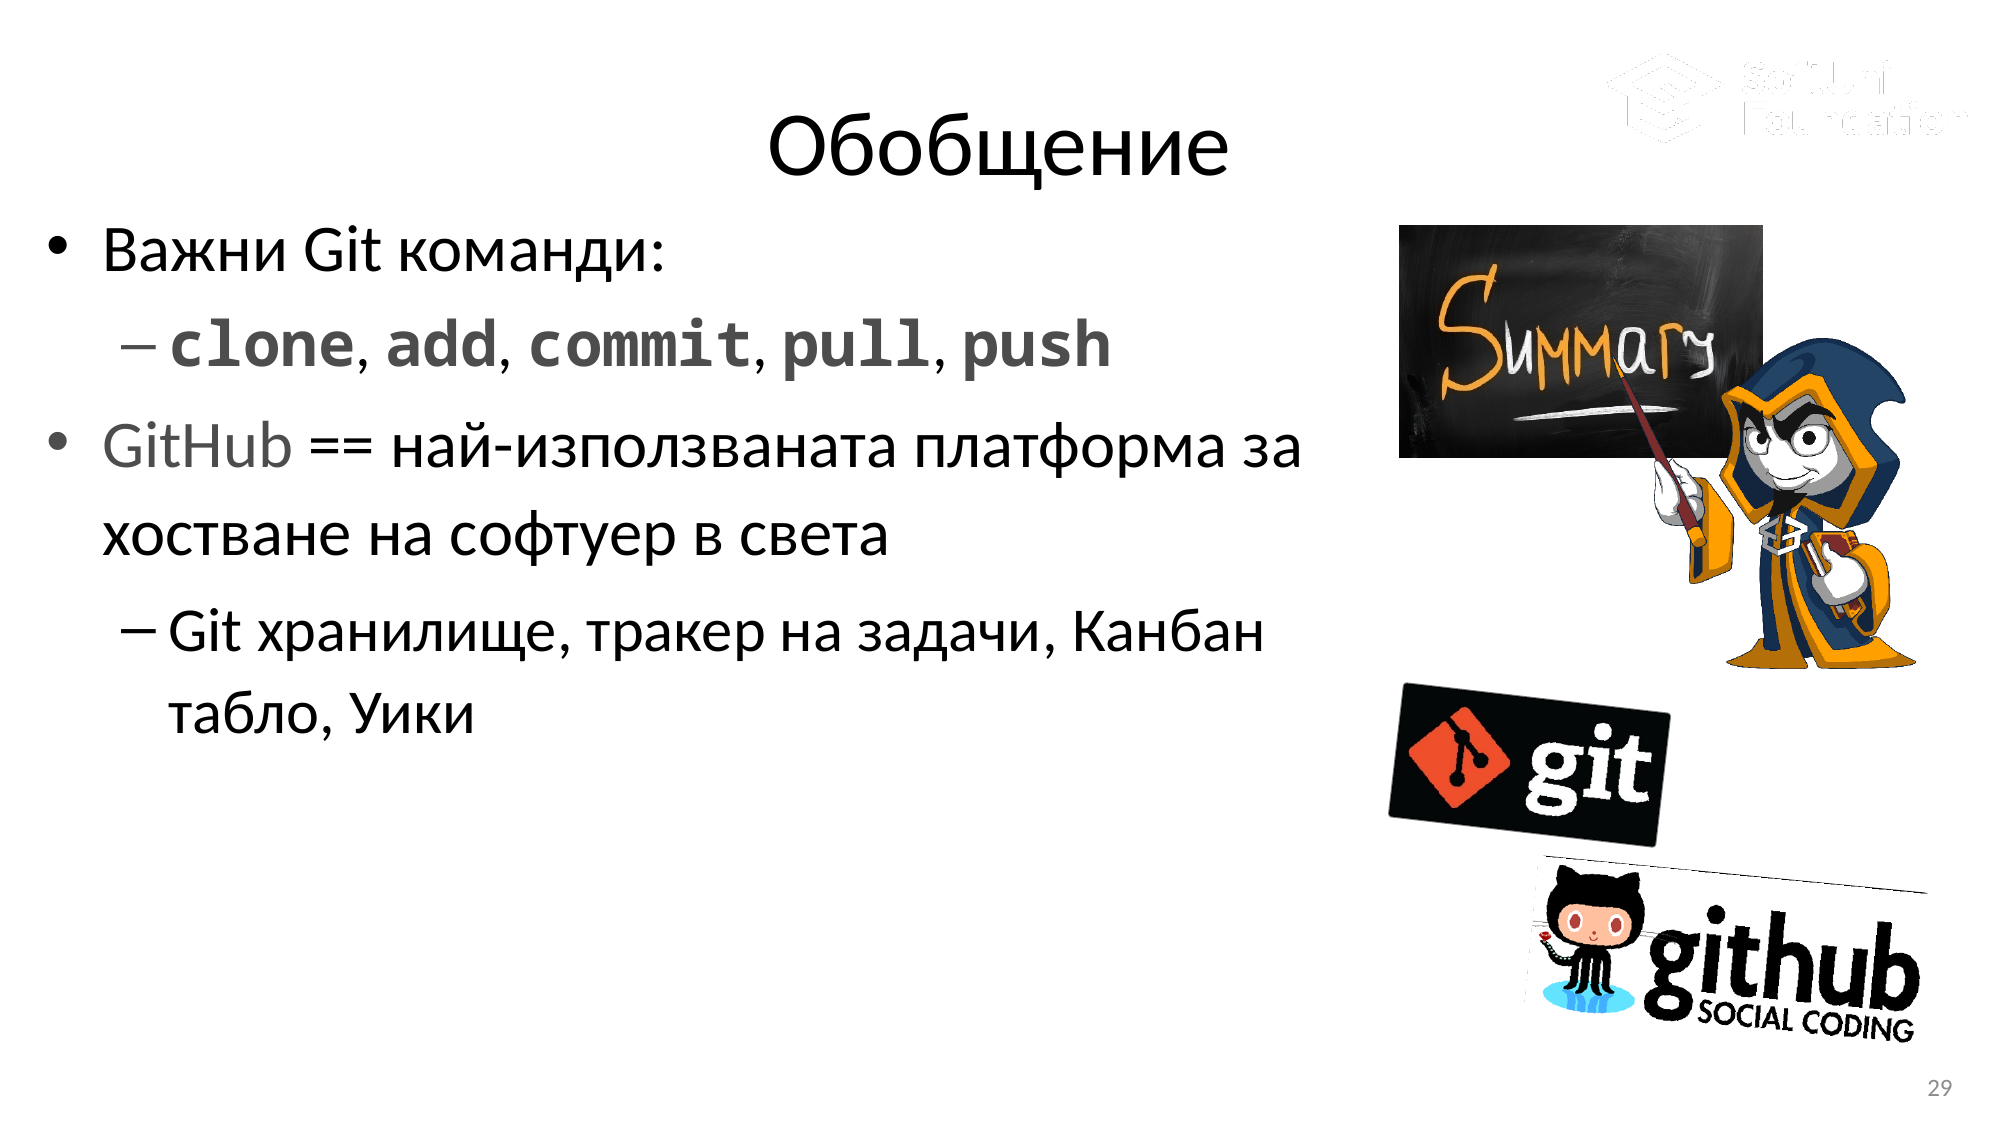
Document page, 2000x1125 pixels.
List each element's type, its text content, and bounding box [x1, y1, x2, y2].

picture [1389, 684, 1671, 847]
picture [1399, 225, 1946, 684]
picture [1524, 856, 1931, 1048]
slide_number 29 [1897, 1070, 1968, 1103]
list Важни Git команди: clone, add, commit, pull, push GitHub == най-използваната платформа за хостване на софтуер в света Git хранилище, тракер на задачи, Канбан табло, Уики [31, 188, 1379, 1103]
title Обобщение [99, 45, 1900, 233]
picture [1900, 52, 1968, 143]
